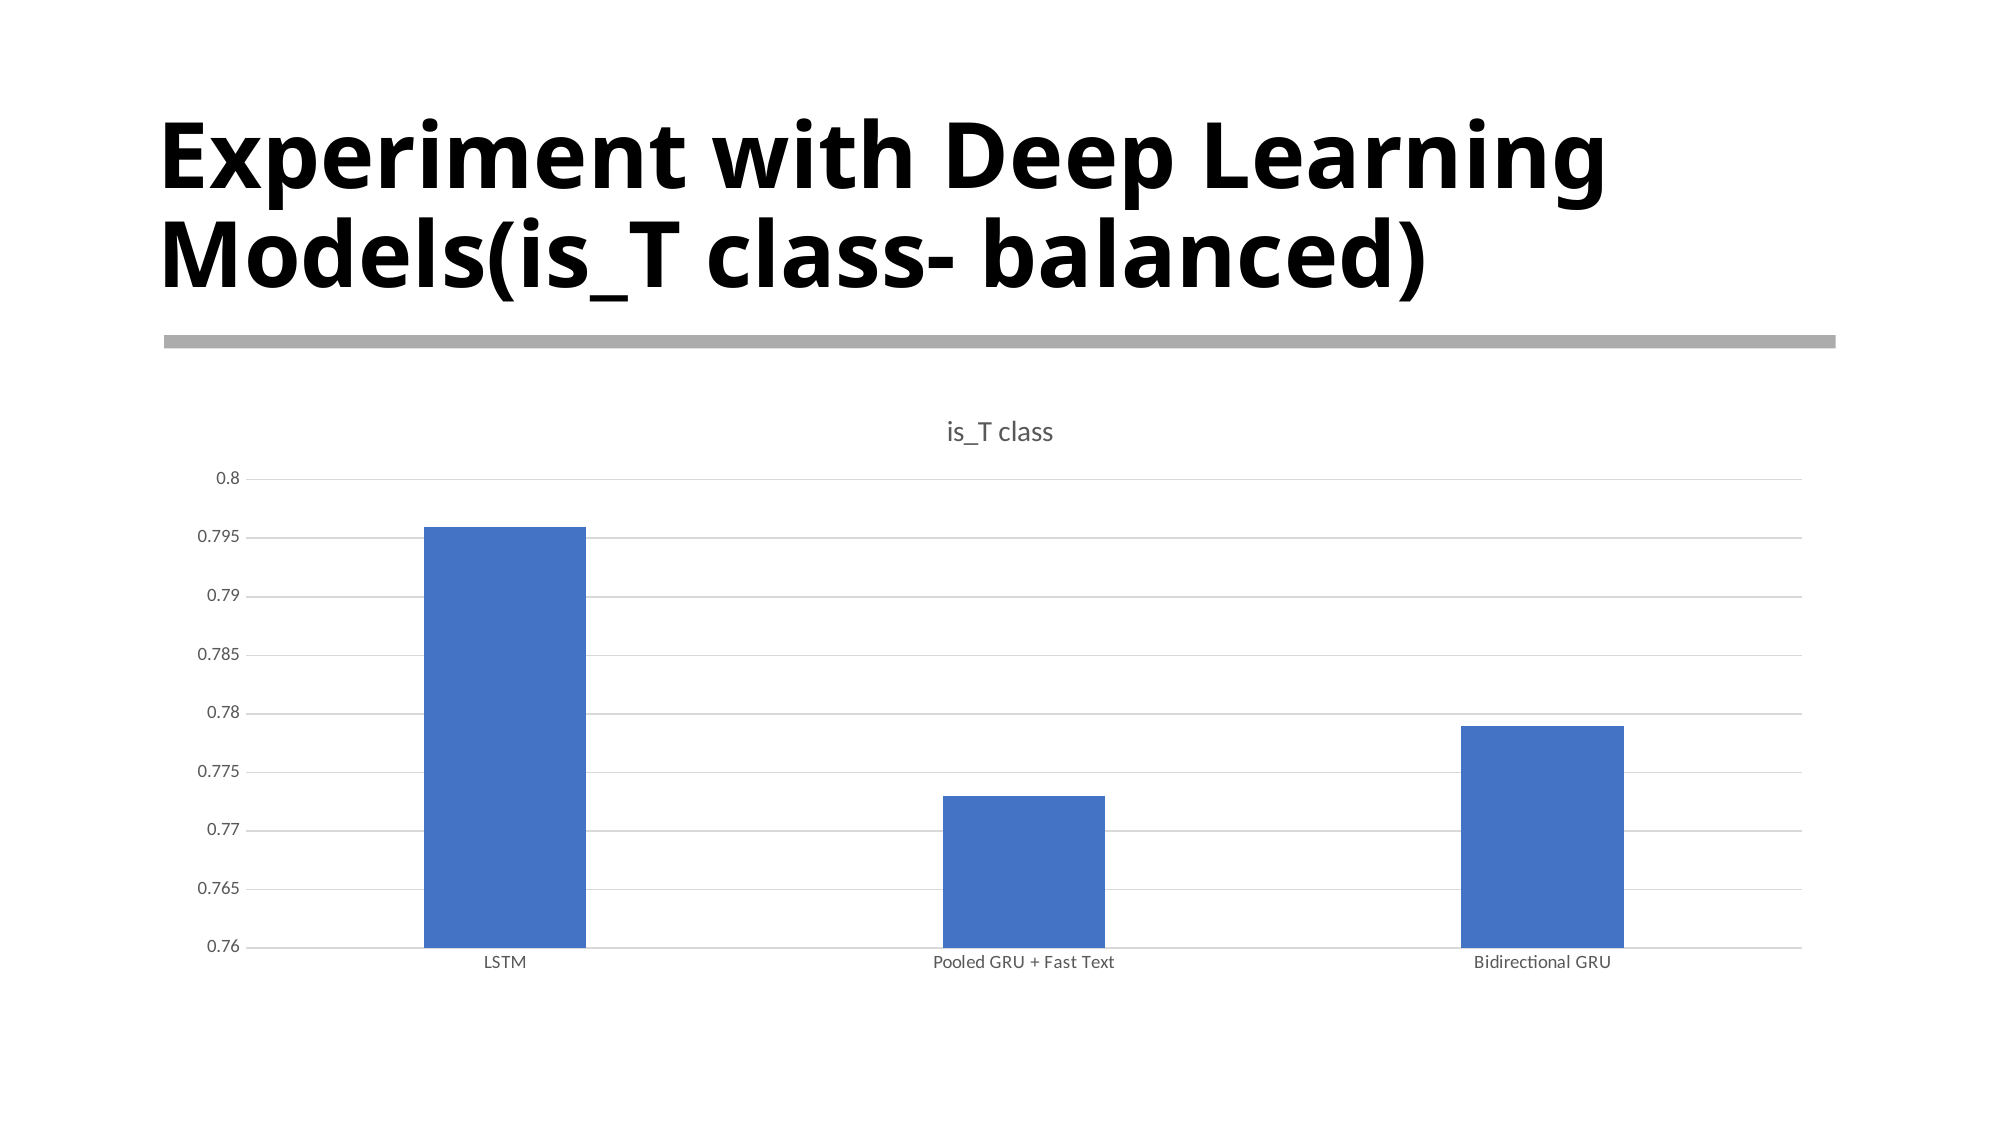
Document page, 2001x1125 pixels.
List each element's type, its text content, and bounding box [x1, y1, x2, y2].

title Experiment with Deep Learning Models(is_T class- balanced) [142, 99, 1858, 317]
chart [164, 391, 1836, 985]
text_box [163, 334, 1837, 349]
